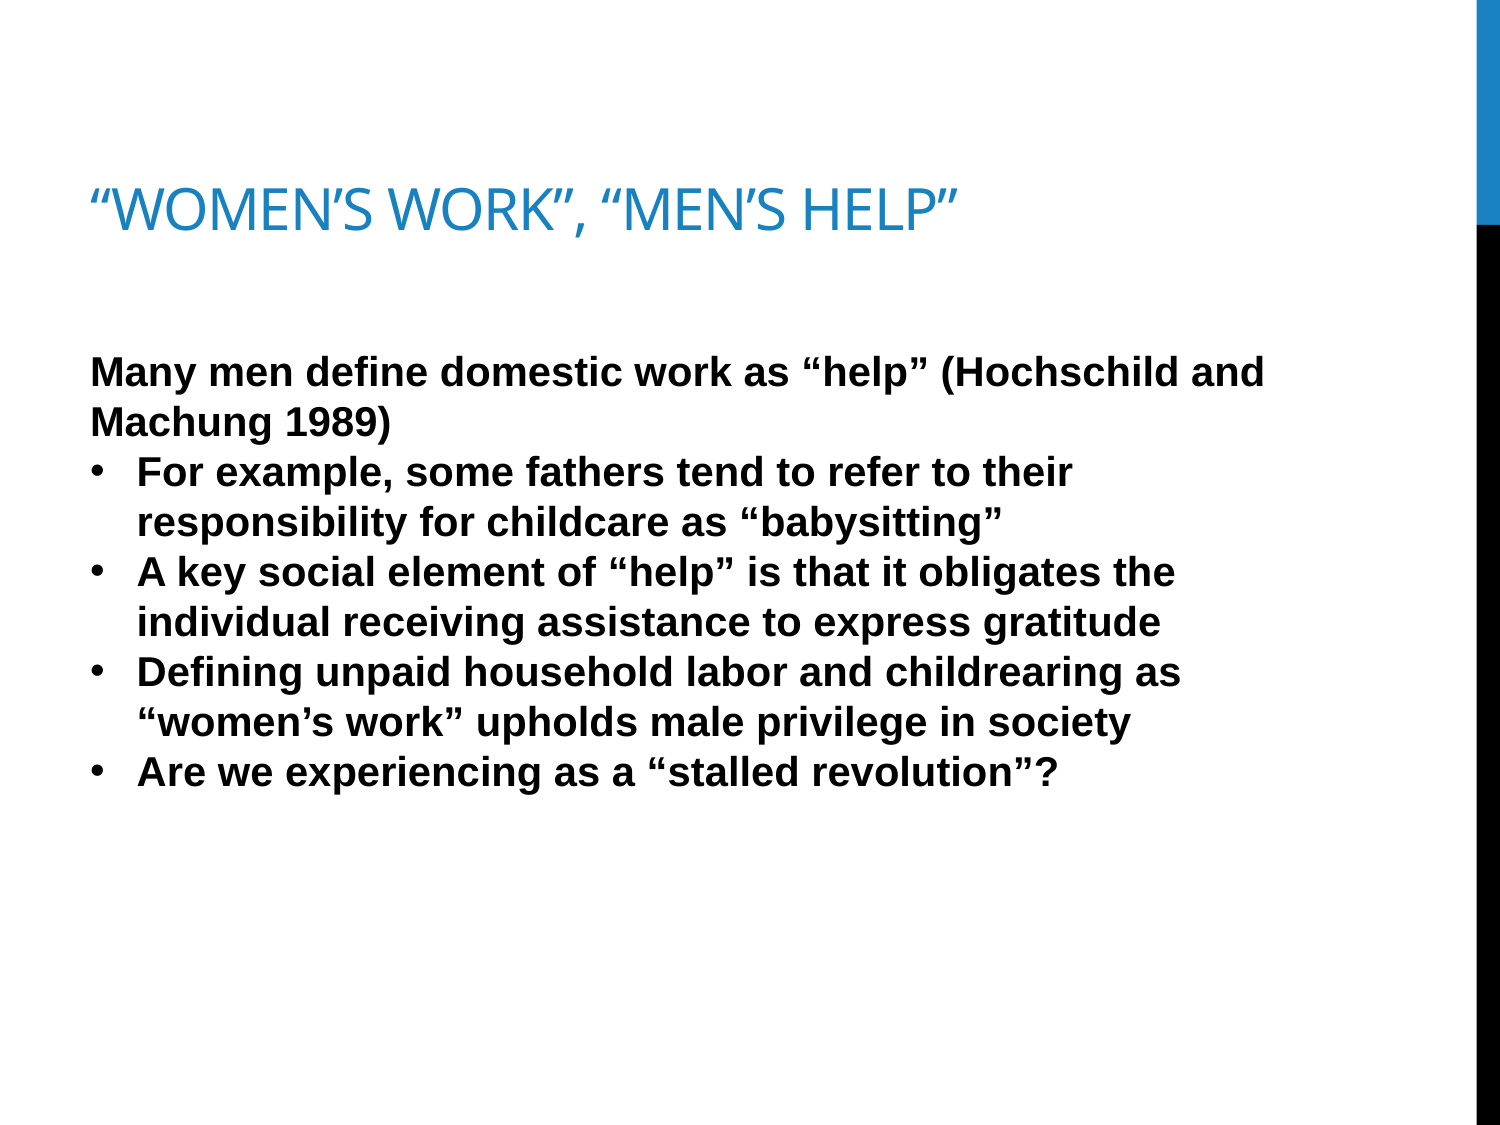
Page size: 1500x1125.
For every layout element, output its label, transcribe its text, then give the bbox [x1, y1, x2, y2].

list Many men define domestic work as “help” (Hochschild and Machung 1989) For example, some fathers tend to refer to their responsibility for childcare as “babysitting” A key social element of “help” is that it obligates the individual receiving assistance to express gratitude Defining unpaid household labor and childrearing as “women’s work” upholds male privilege in society Are we experiencing as a “stalled revolution”? [75, 287, 1325, 1005]
title “Women’s work”, “men’s help” [75, 25, 1463, 250]
